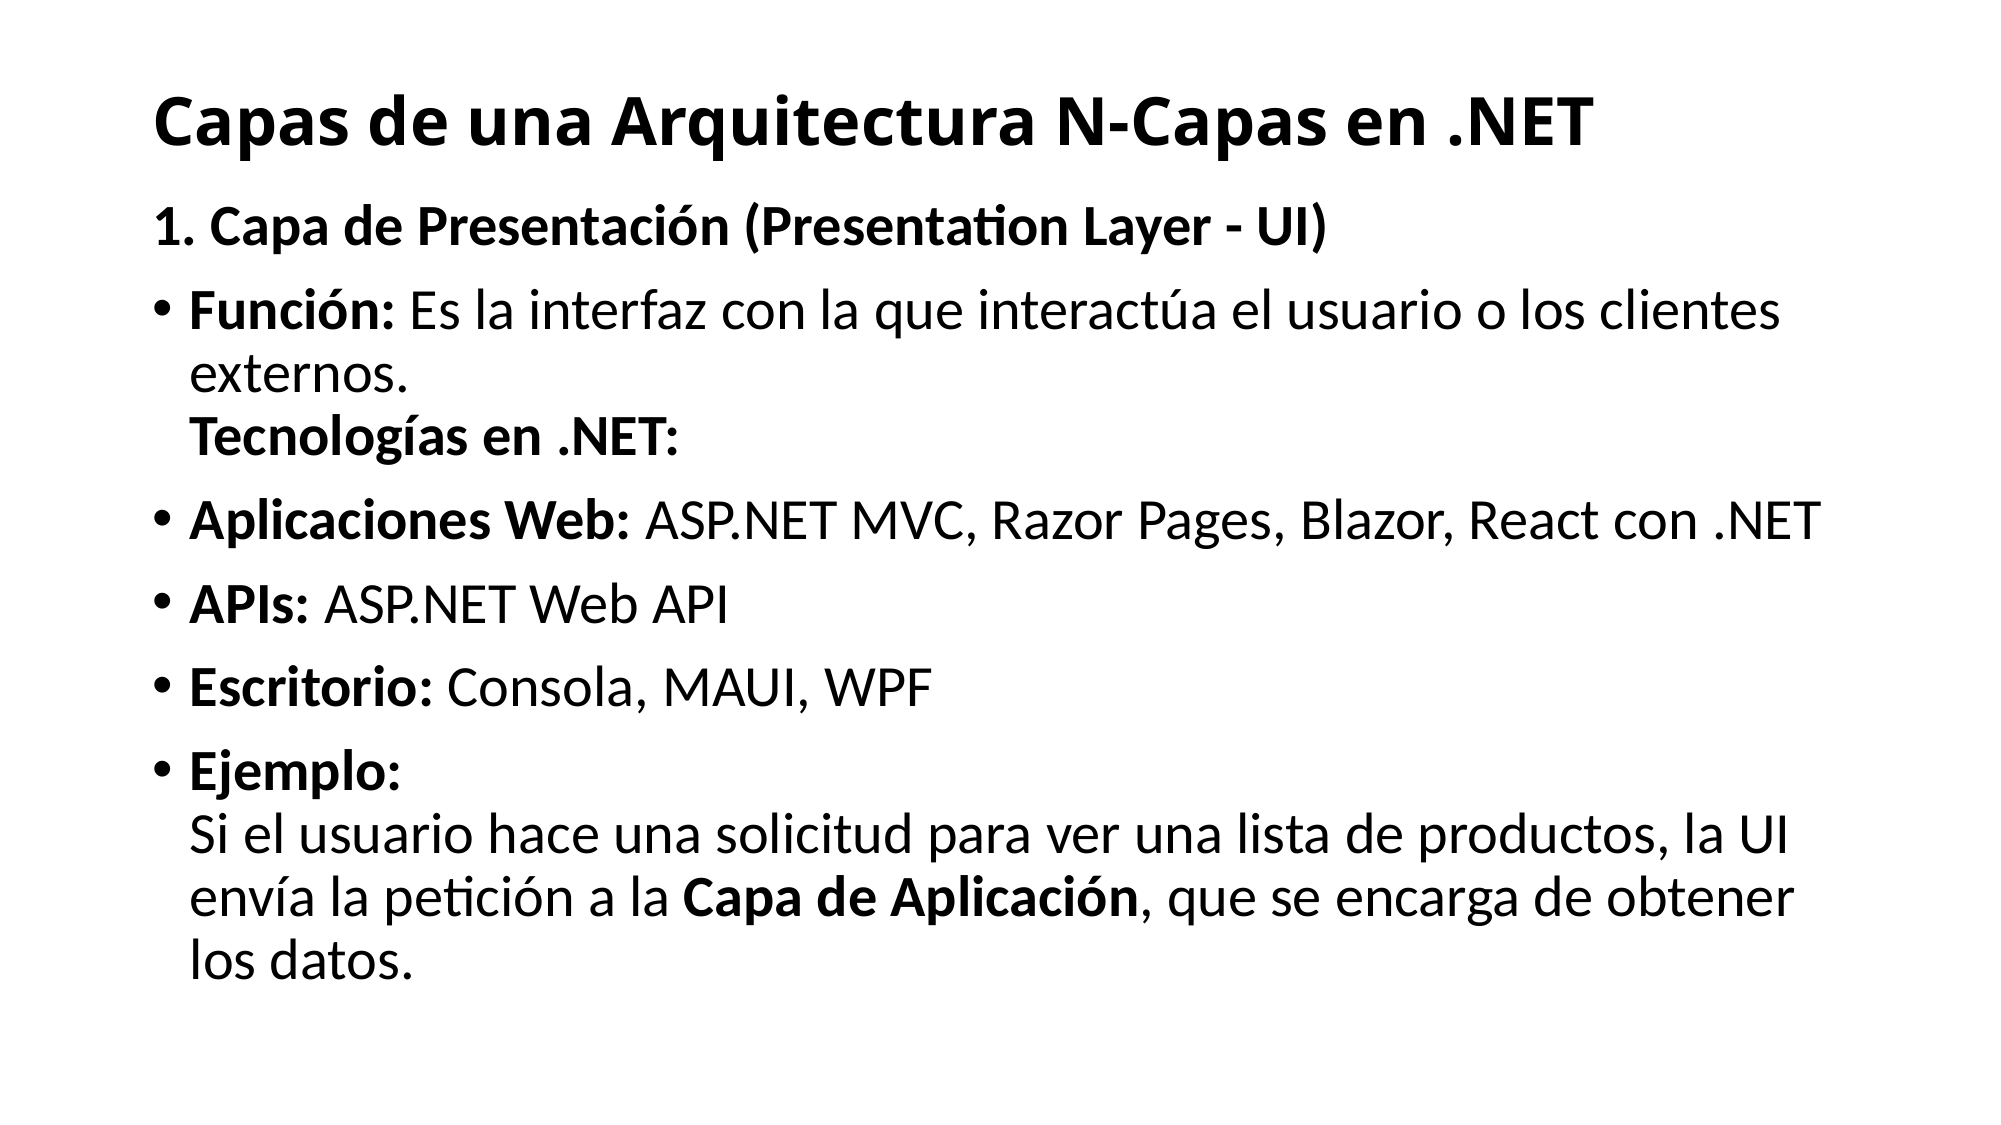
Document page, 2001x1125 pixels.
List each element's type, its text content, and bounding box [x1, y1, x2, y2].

title Capas de una Arquitectura N-Capas en .NET [137, 59, 1863, 188]
list 1. Capa de Presentación (Presentation Layer - UI) Función: Es la interfaz con la que interactúa el usuario o los clientes externos. Tecnologías en .NET: Aplicaciones Web: ASP.NET MVC, Razor Pages, Blazor, React con .NET APIs: ASP.NET Web API Escritorio: Consola, MAUI, WPF Ejemplo: Si el usuario hace una solicitud para ver una lista de productos, la UI envía la petición a la Capa de Aplicación, que se encarga de obtener los datos. [137, 188, 1863, 1014]
